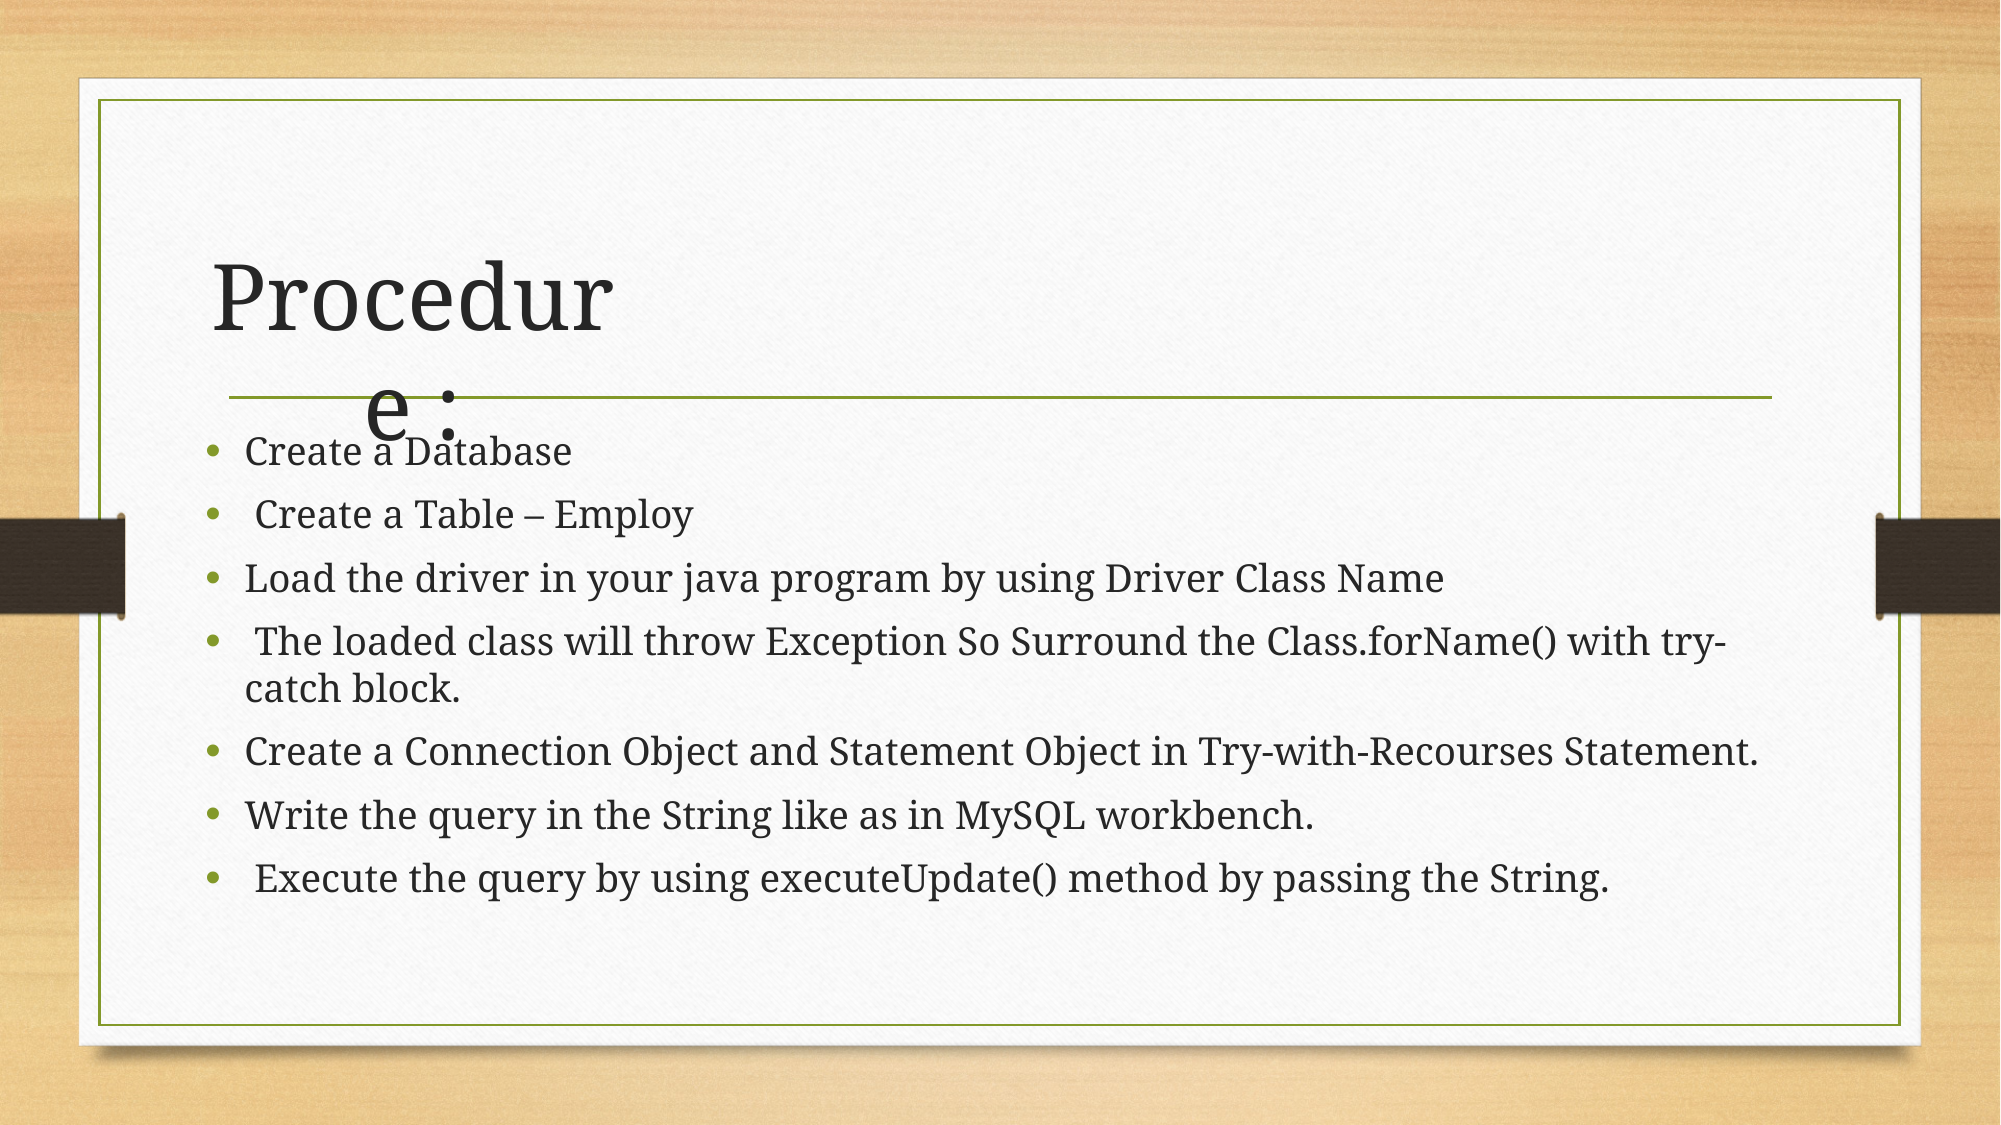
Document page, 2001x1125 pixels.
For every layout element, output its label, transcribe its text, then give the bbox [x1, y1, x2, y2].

list Create a Database Create a Table – Employ Load the driver in your java program by using Driver Class Name The loaded class will throw Exception So Surround the Class.forName() with try-catch block. Create a Connection Object and Statement Object in Try-with-Recourses Statement. Write the query in the String like as in MySQL workbench. Execute the query by using executeUpdate() method by passing the String. [190, 419, 1788, 956]
title Procedure : [190, 242, 636, 419]
picture [0, 0, 2001, 1125]
